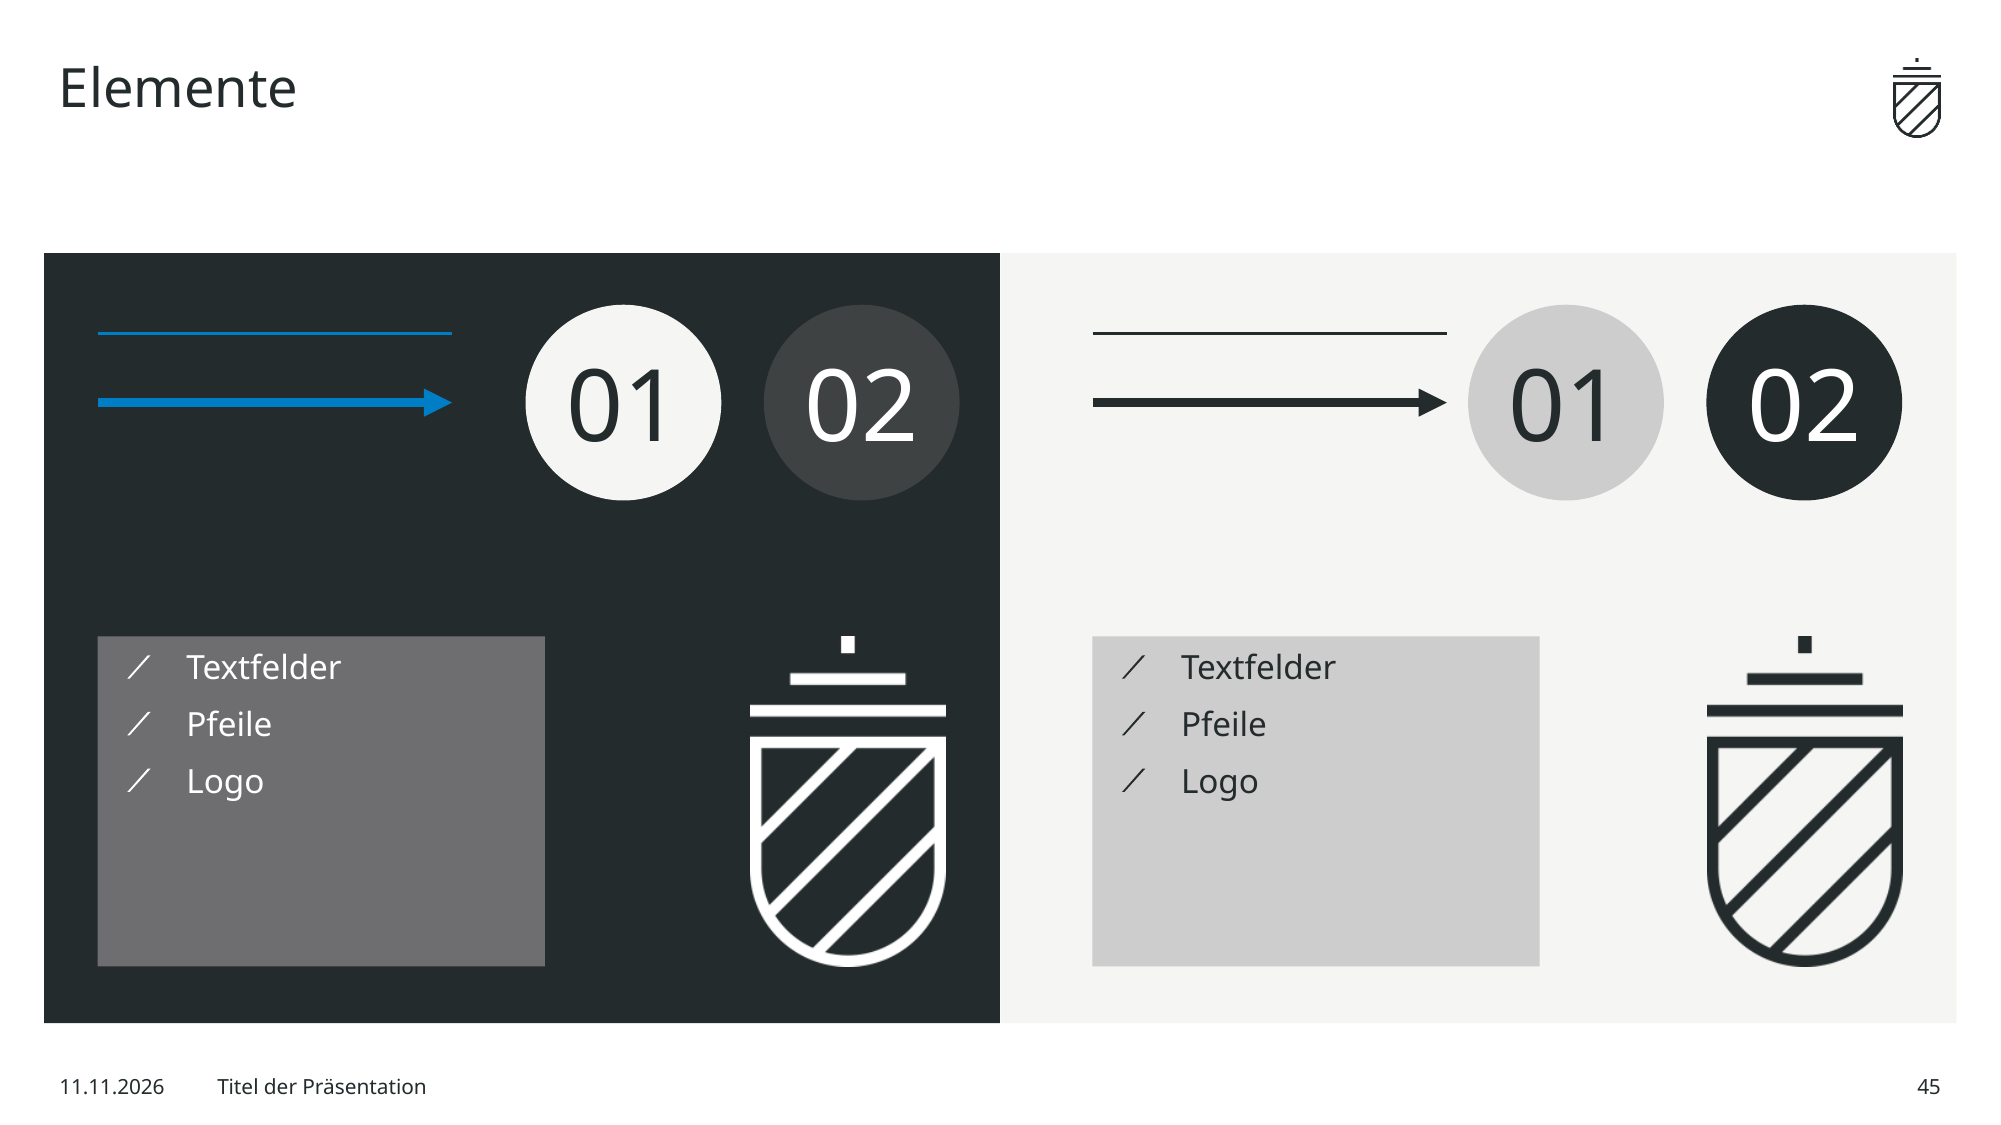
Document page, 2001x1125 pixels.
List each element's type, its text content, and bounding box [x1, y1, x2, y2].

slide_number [44, 1066, 192, 1114]
picture [1707, 636, 1903, 967]
text_box [43, 252, 1001, 1024]
picture [1893, 58, 1941, 138]
picture [750, 636, 946, 967]
text_box Textfelder Pfeile Logo [1092, 636, 1540, 967]
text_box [525, 304, 722, 501]
footer Titel der Präsentation [202, 1066, 1797, 1114]
text_box [1001, 252, 1957, 1024]
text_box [1468, 304, 1664, 501]
slide_number 45 [1837, 1066, 1956, 1114]
text_box Textfelder Pfeile Logo [97, 636, 545, 967]
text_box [763, 304, 960, 501]
title Elemente [44, 44, 1875, 210]
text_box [1706, 304, 1903, 501]
